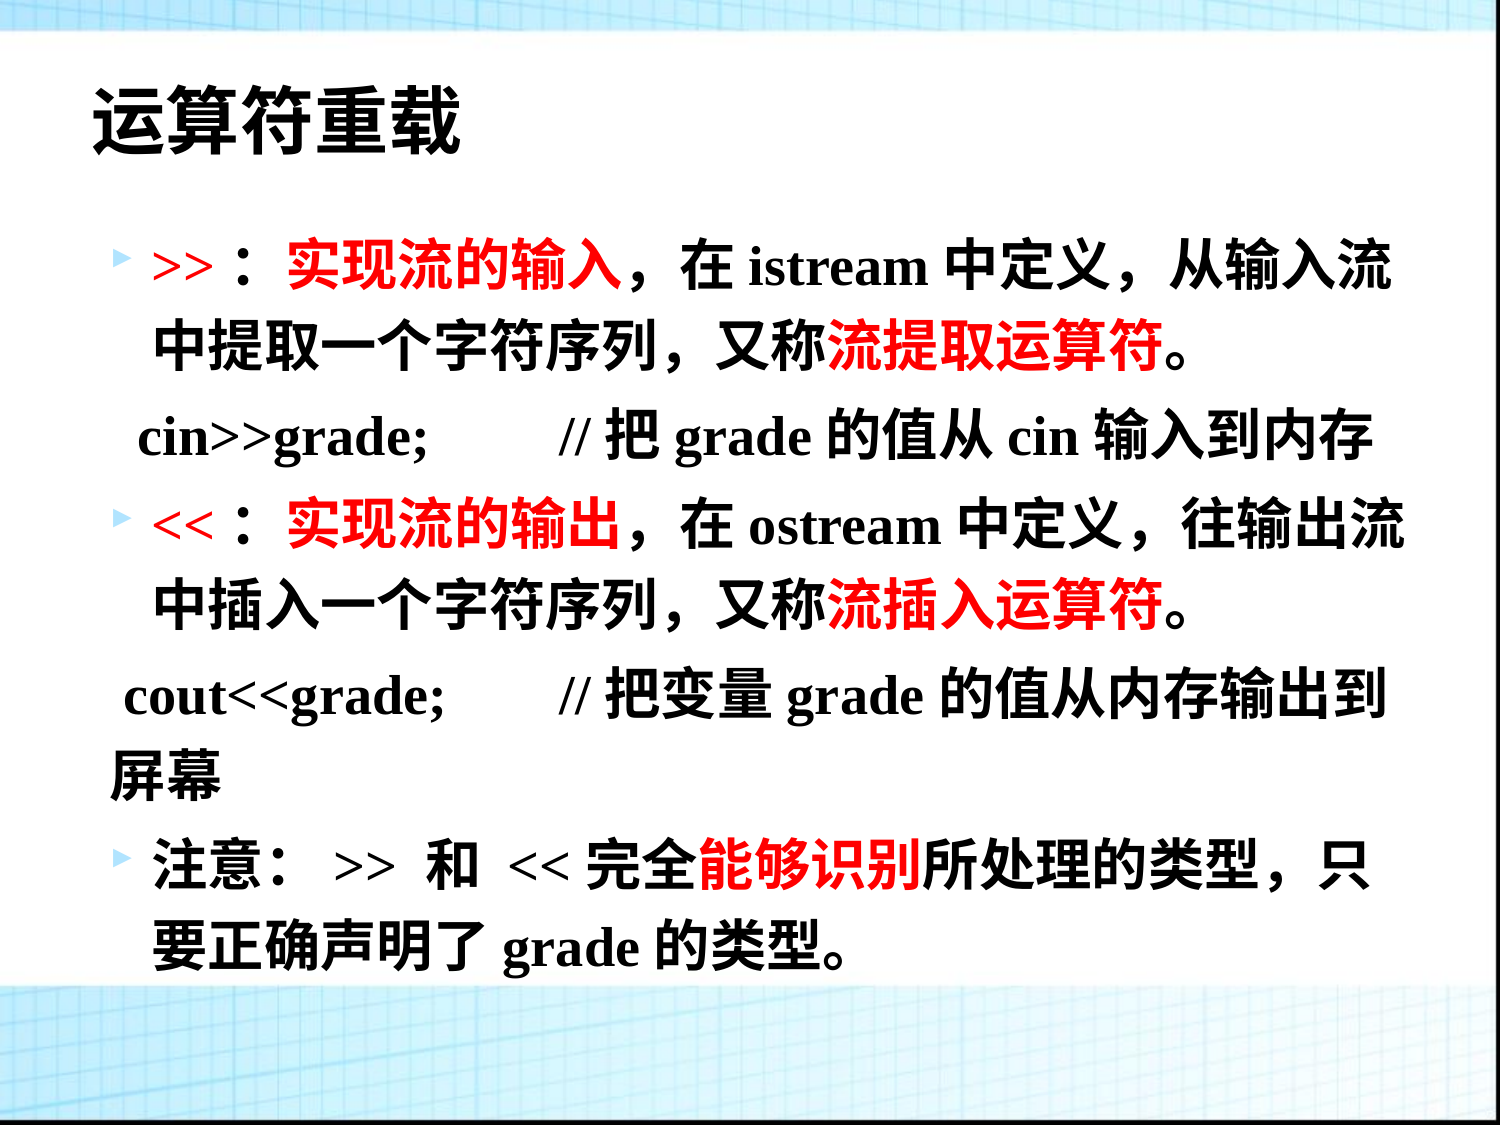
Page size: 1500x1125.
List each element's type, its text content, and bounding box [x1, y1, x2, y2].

title 运算符重载 [76, 66, 1427, 254]
list >>：实现流的输入，在istream中定义，从输入流中提取一个字符序列，又称流提取运算符。 cin>>grade; //把grade的值从cin输入到内存 <<：实现流的输出，在ostream中定义，往输出流中插入一个字符序列，又称流插入运算符。 cout<<grade; //把变量grade的值从内存输出到屏幕 注意：>> 和 <<完全能够识别所处理的类型，只要正确声明了grade的类型。 [76, 254, 1427, 951]
picture [0, 0, 1500, 1125]
